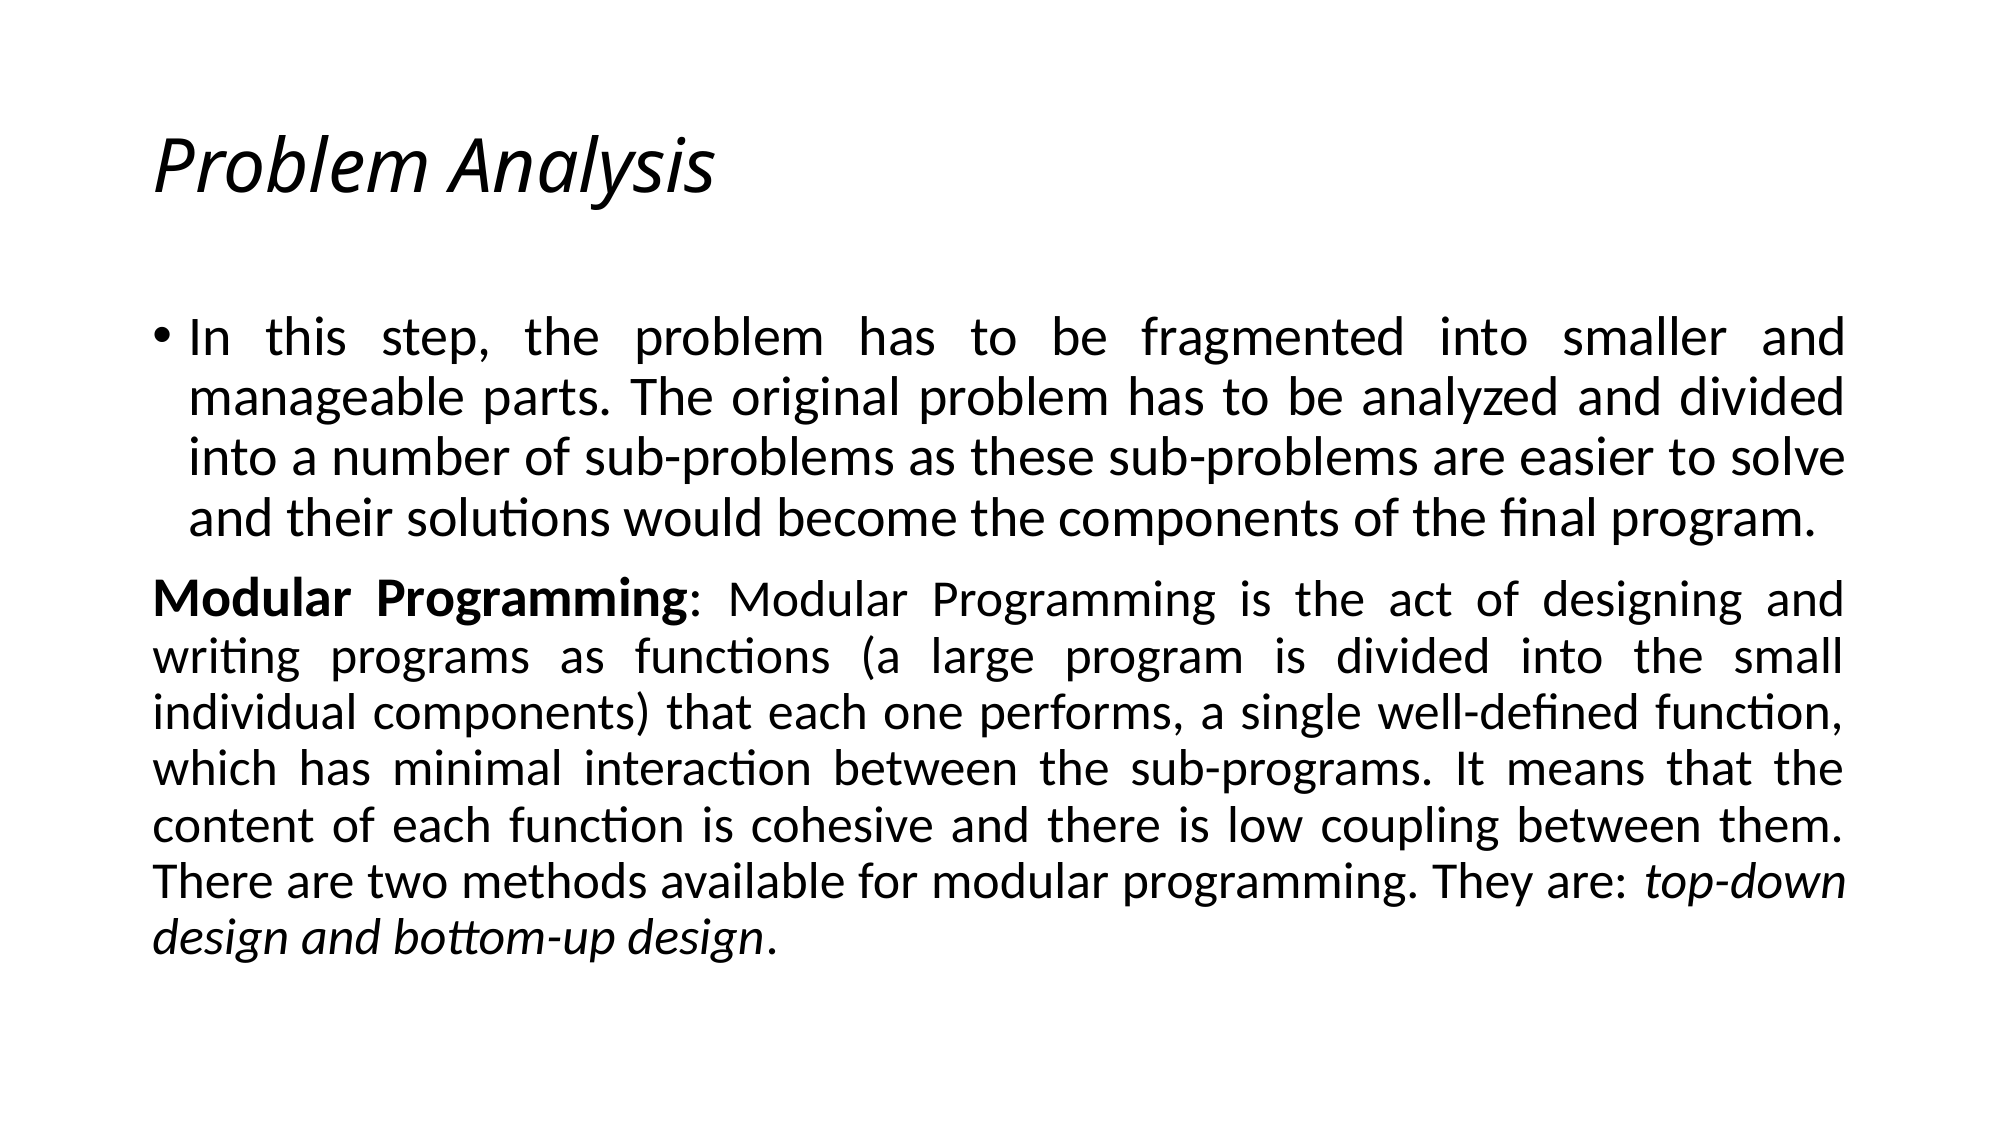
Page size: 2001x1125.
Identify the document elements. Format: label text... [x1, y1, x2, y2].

list In this step, the problem has to be fragmented into smaller and manageable parts. The original problem has to be analyzed and divided into a number of sub-problems as these sub-problems are easier to solve and their solutions would become the components of the final program. Modular Programming: Modular Programming is the act of designing and writing programs as functions (a large program is divided into the small individual components) that each one performs, a single well-defined function, which has minimal interaction between the sub-programs. It means that the content of each function is cohesive and there is low coupling between them. There are two methods available for modular programming. They are: top-down design and bottom-up design. [137, 299, 1863, 1014]
title Problem Analysis [137, 59, 1863, 278]
